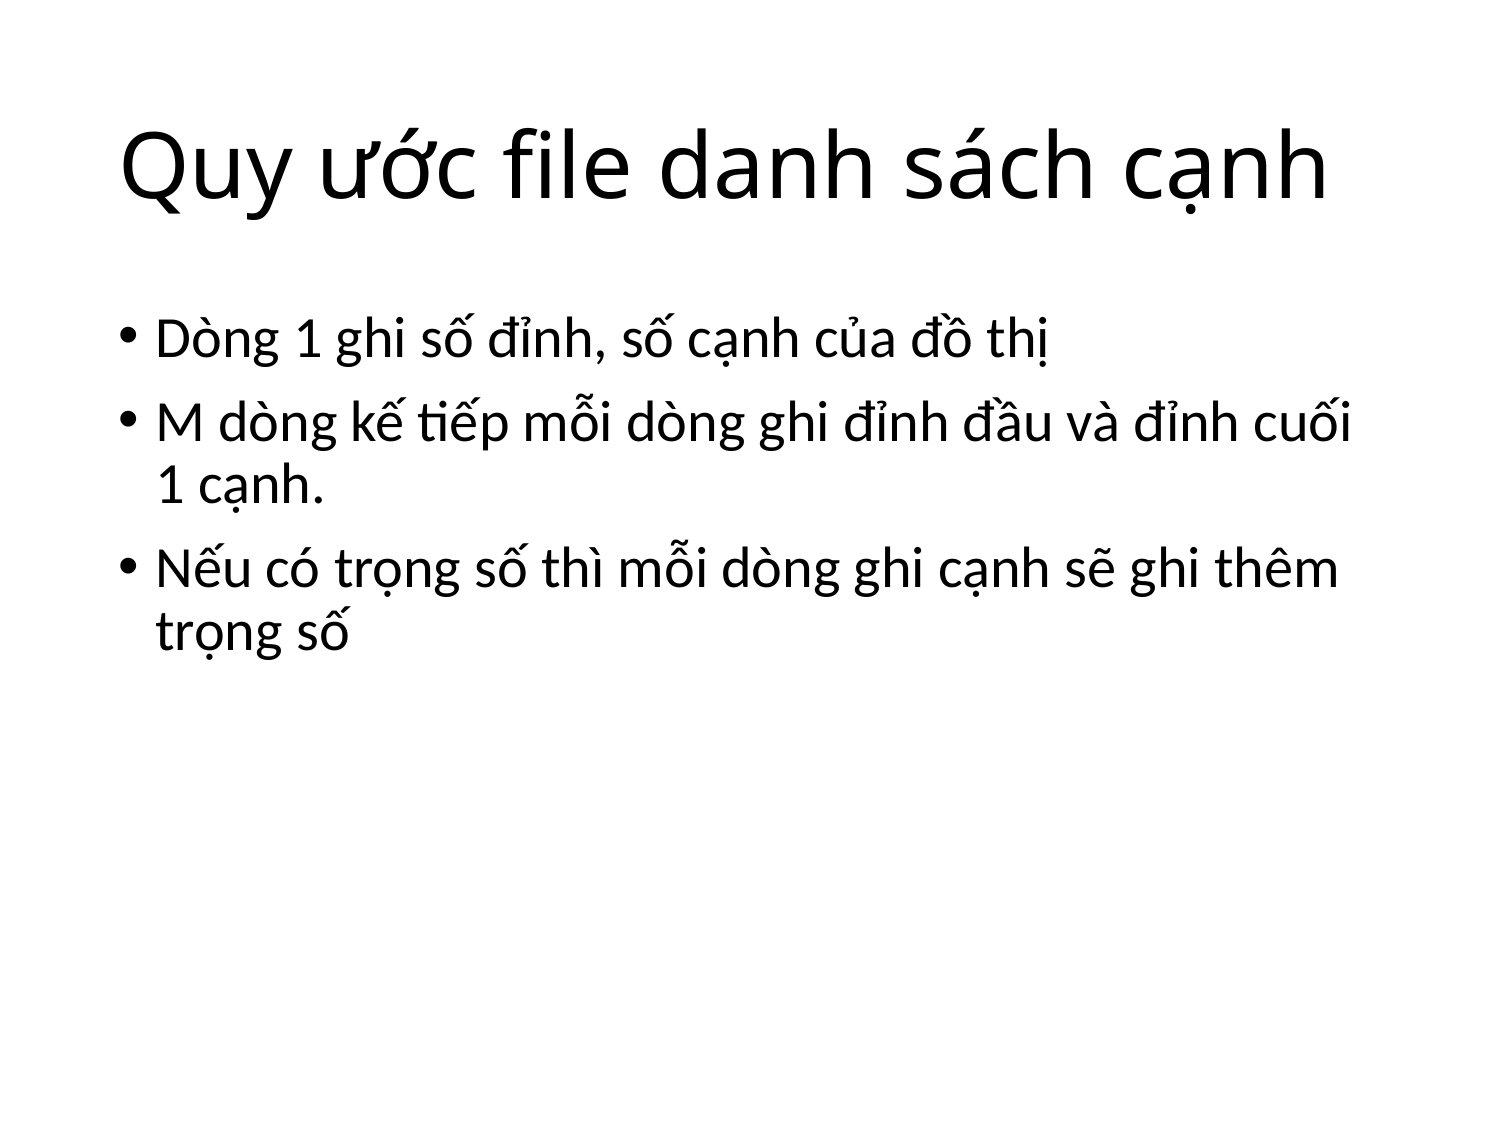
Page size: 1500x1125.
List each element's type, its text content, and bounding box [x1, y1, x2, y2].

list Dòng 1 ghi số đỉnh, số cạnh của đồ thị M dòng kế tiếp mỗi dòng ghi đỉnh đầu và đỉnh cuối 1 cạnh. Nếu có trọng số thì mỗi dòng ghi cạnh sẽ ghi thêm trọng số [103, 299, 1397, 1014]
title Quy ước file danh sách cạnh [103, 59, 1397, 278]
